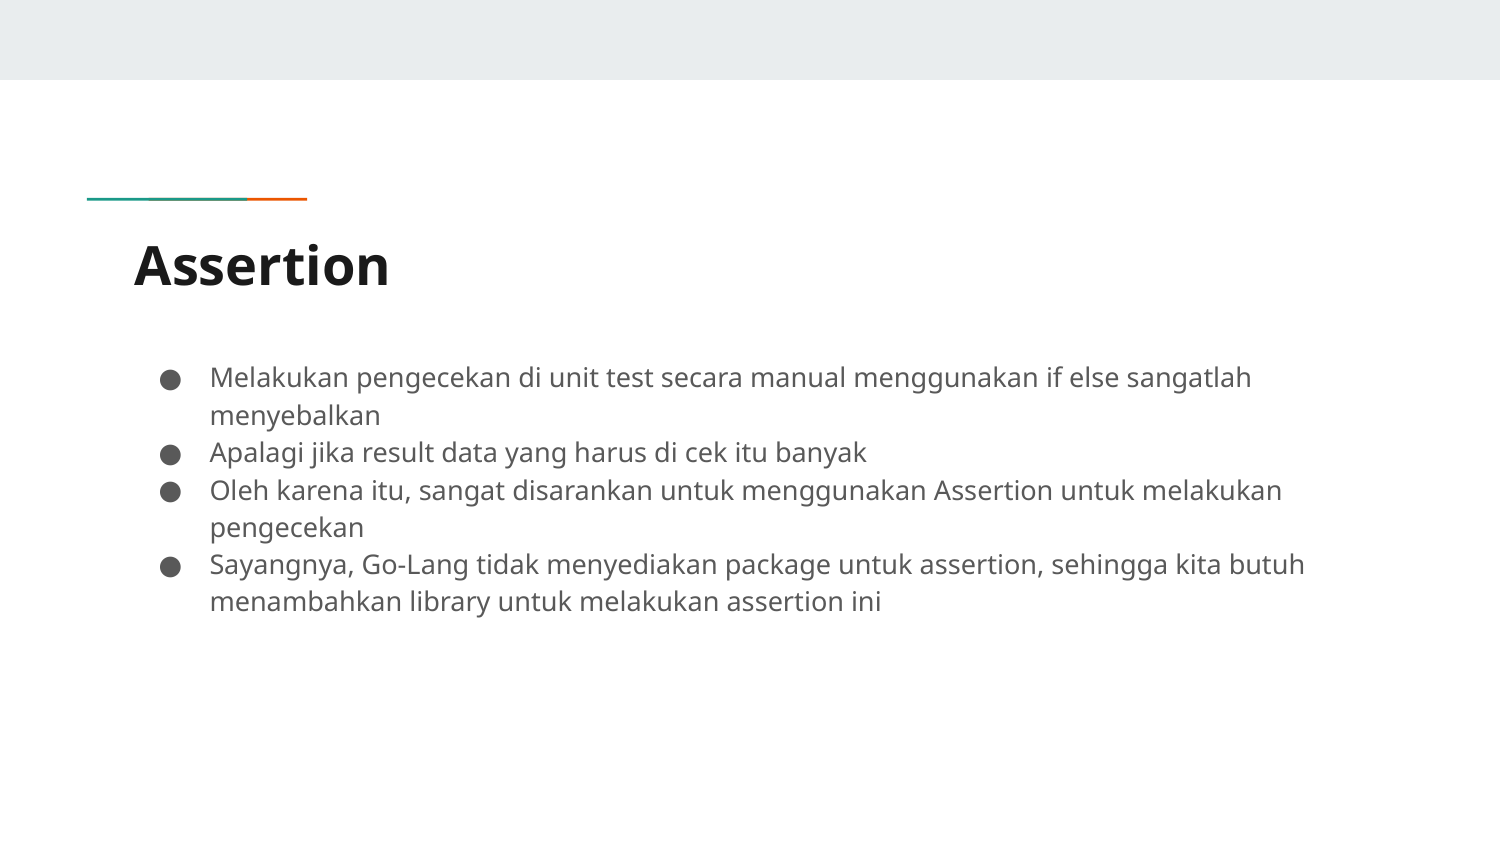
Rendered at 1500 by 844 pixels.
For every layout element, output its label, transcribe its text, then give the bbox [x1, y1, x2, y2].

title Assertion [119, 216, 1381, 305]
list Melakukan pengecekan di unit test secara manual menggunakan if else sangatlah menyebalkan Apalagi jika result data yang harus di cek itu banyak Oleh karena itu, sangat disarankan untuk menggunakan Assertion untuk melakukan pengecekan Sayangnya, Go-Lang tidak menyediakan package untuk assertion, sehingga kita butuh menambahkan library untuk melakukan assertion ini [119, 341, 1381, 712]
